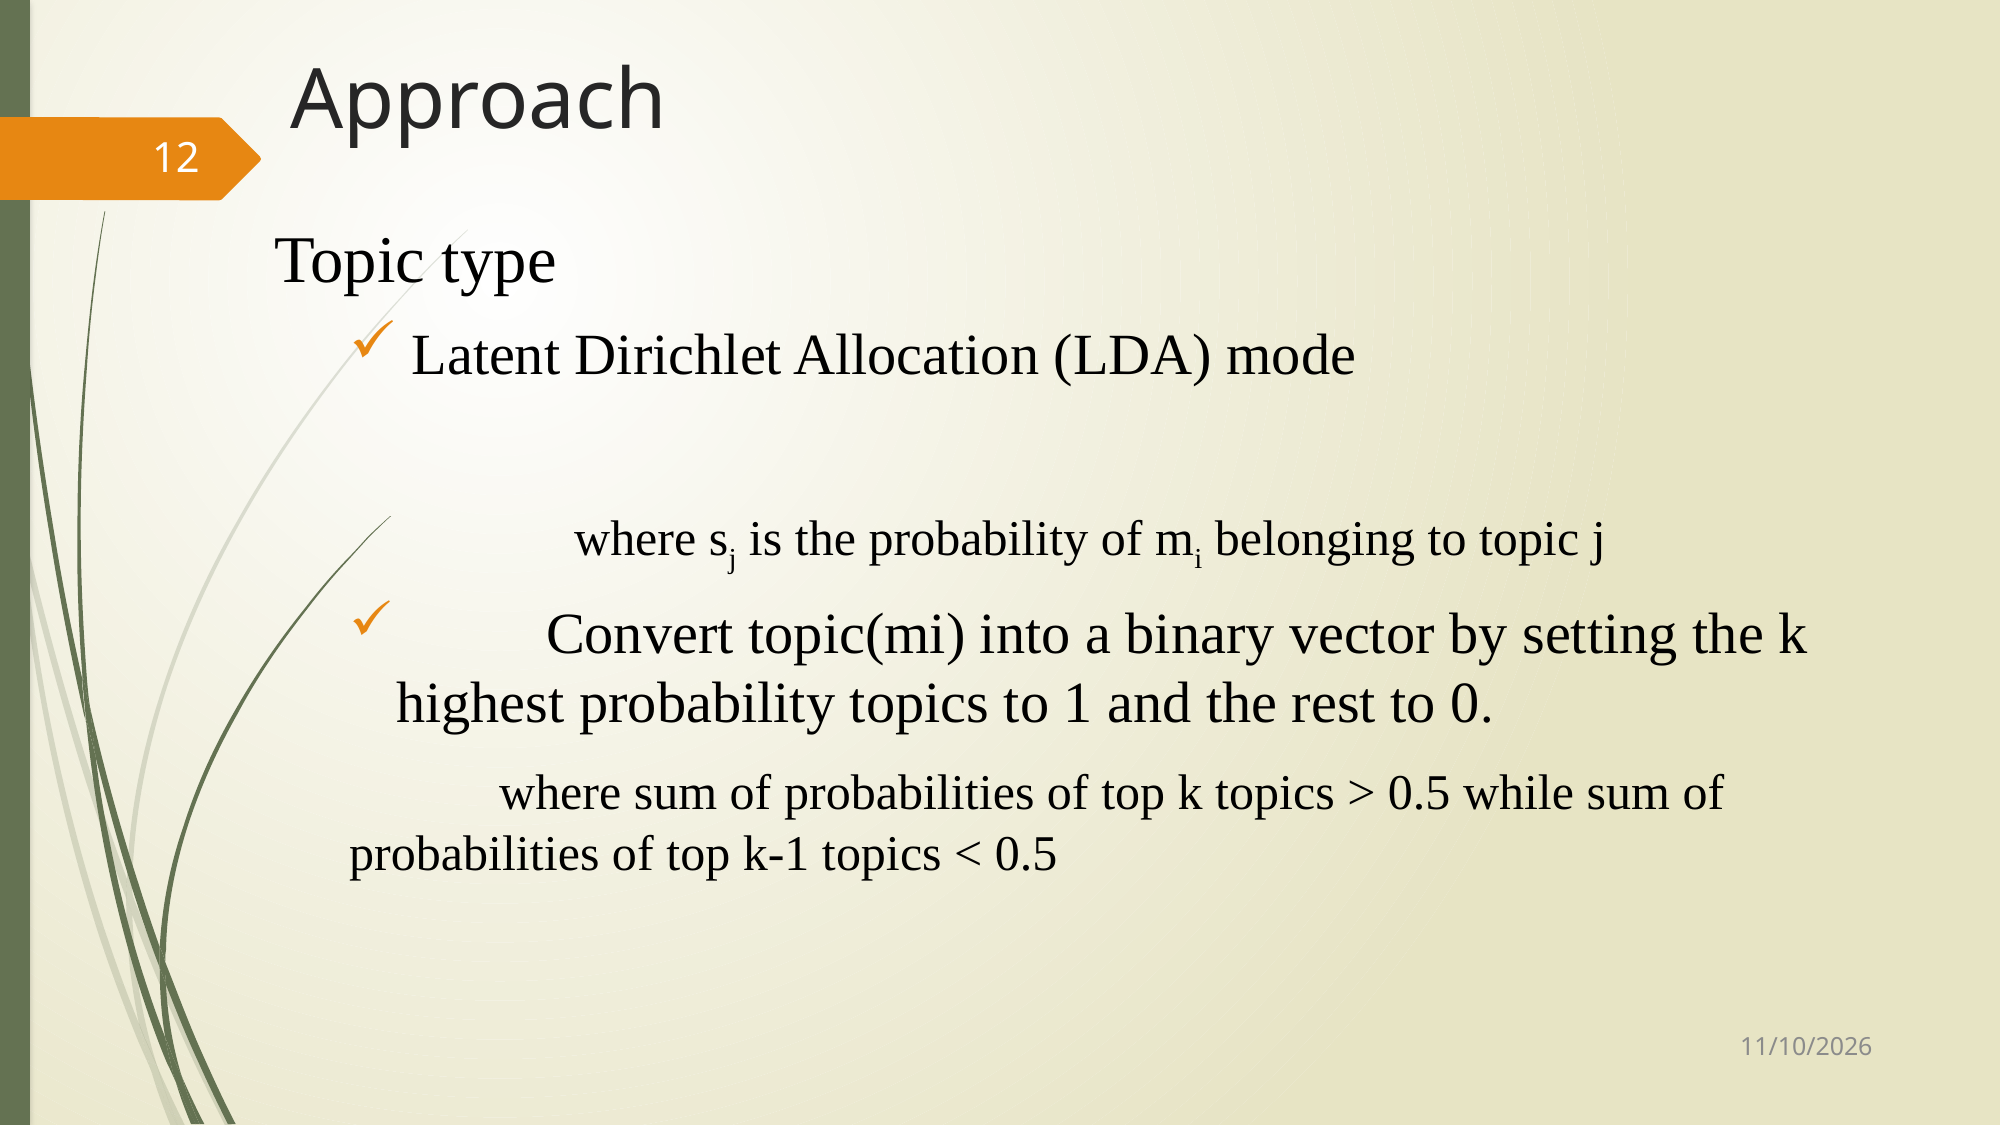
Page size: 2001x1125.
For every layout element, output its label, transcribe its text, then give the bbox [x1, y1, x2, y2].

slide_number 12 [87, 129, 216, 190]
title Approach [275, 37, 2000, 256]
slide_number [1699, 1017, 1888, 1079]
